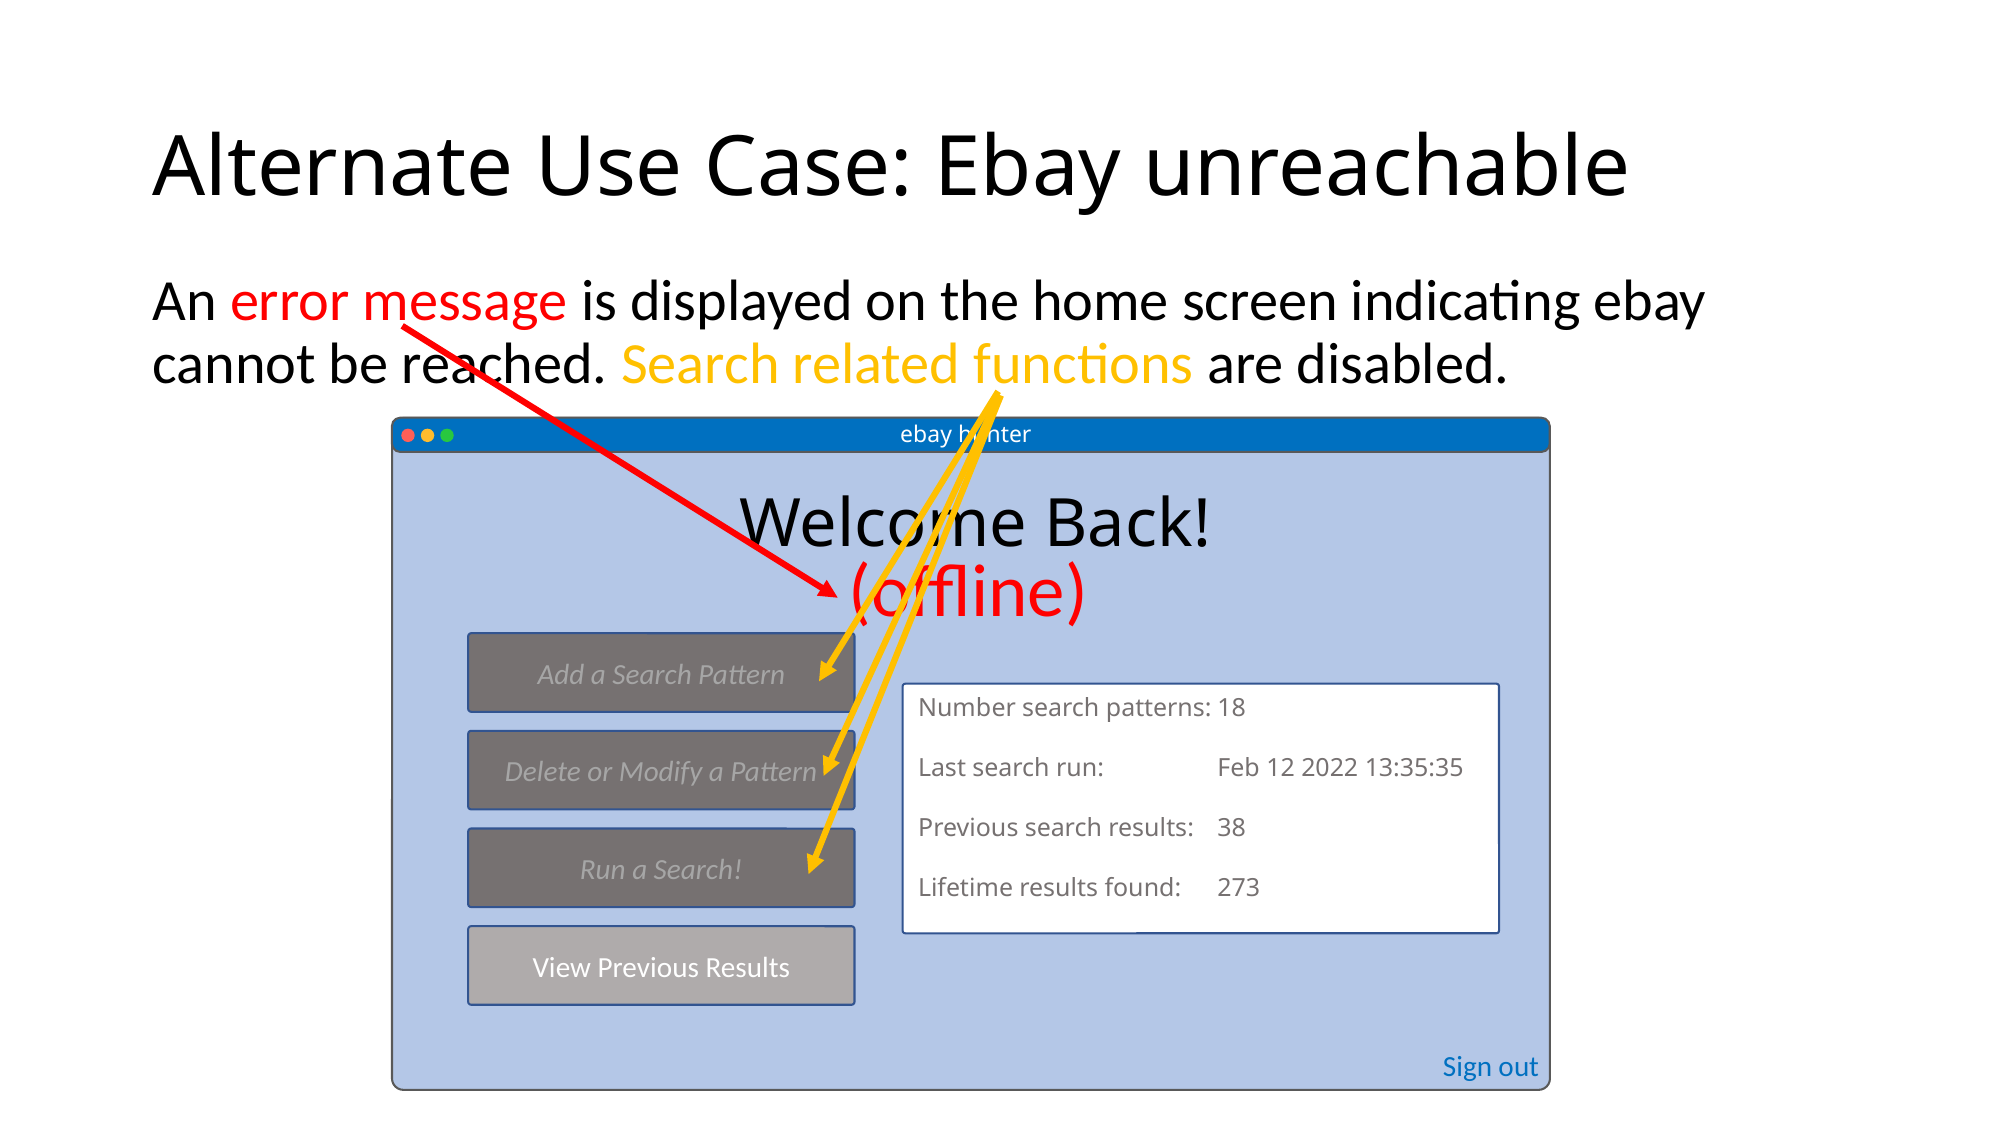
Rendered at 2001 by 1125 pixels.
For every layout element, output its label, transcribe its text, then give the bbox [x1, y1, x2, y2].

list An error message is displayed on the home screen indicating ebay cannot be reached. Search related functions are disabled. [137, 262, 1863, 442]
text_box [391, 411, 1555, 1091]
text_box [402, 325, 838, 598]
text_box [808, 395, 1001, 875]
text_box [819, 391, 999, 395]
title Alternate Use Case: Ebay unreachable [137, 59, 1863, 262]
